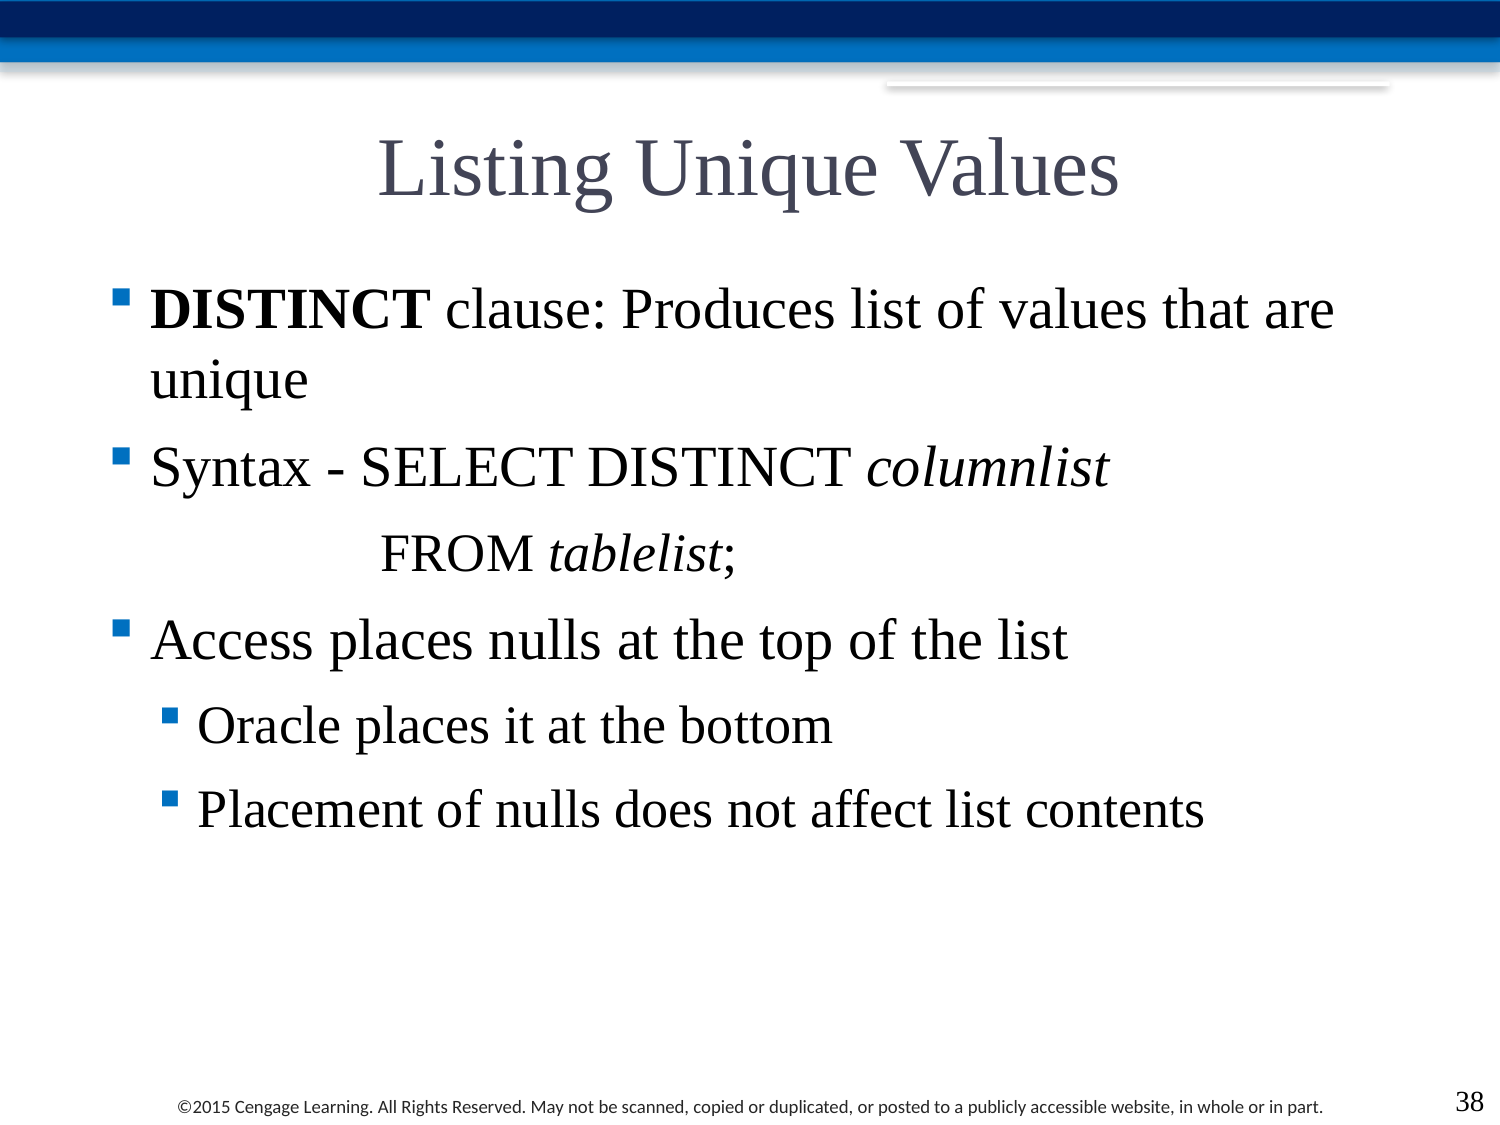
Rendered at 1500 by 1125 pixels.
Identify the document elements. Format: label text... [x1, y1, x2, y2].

title Listing Unique Values [75, 75, 1425, 250]
slide_number 38 [1425, 1074, 1500, 1125]
list DISTINCT clause: Produces list of values that are unique Syntax - SELECT DISTINCT columnlist FROM tablelist; Access places nulls at the top of the list Oracle places it at the bottom Placement of nulls does not affect list contents [75, 262, 1425, 1066]
